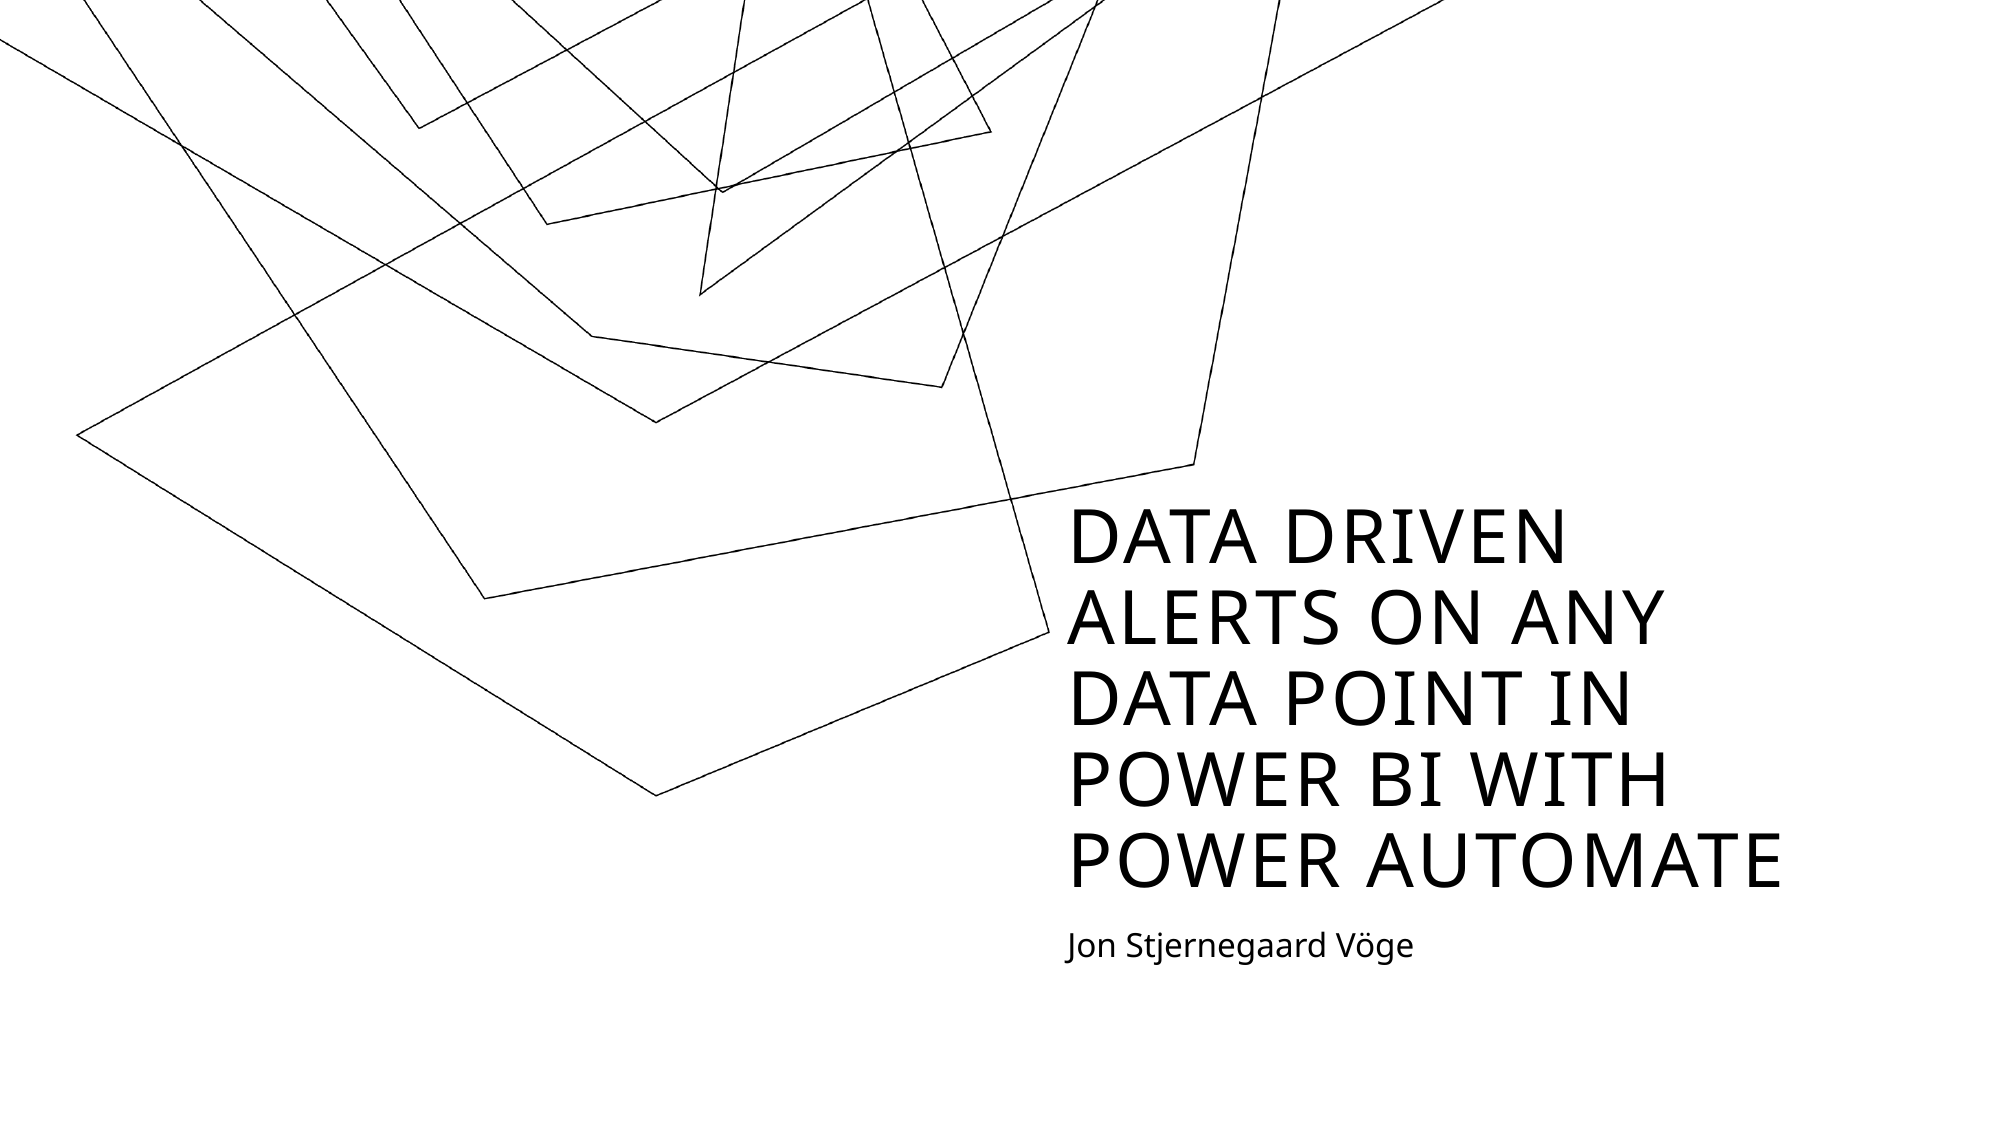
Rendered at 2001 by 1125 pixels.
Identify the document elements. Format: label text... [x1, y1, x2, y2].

title Data Driven Alerts on any data point in Power BI with Power Automate [1052, 727, 1864, 912]
subtitle Jon Stjernegaard Vöge [1052, 916, 1864, 982]
picture [0, 0, 1557, 830]
